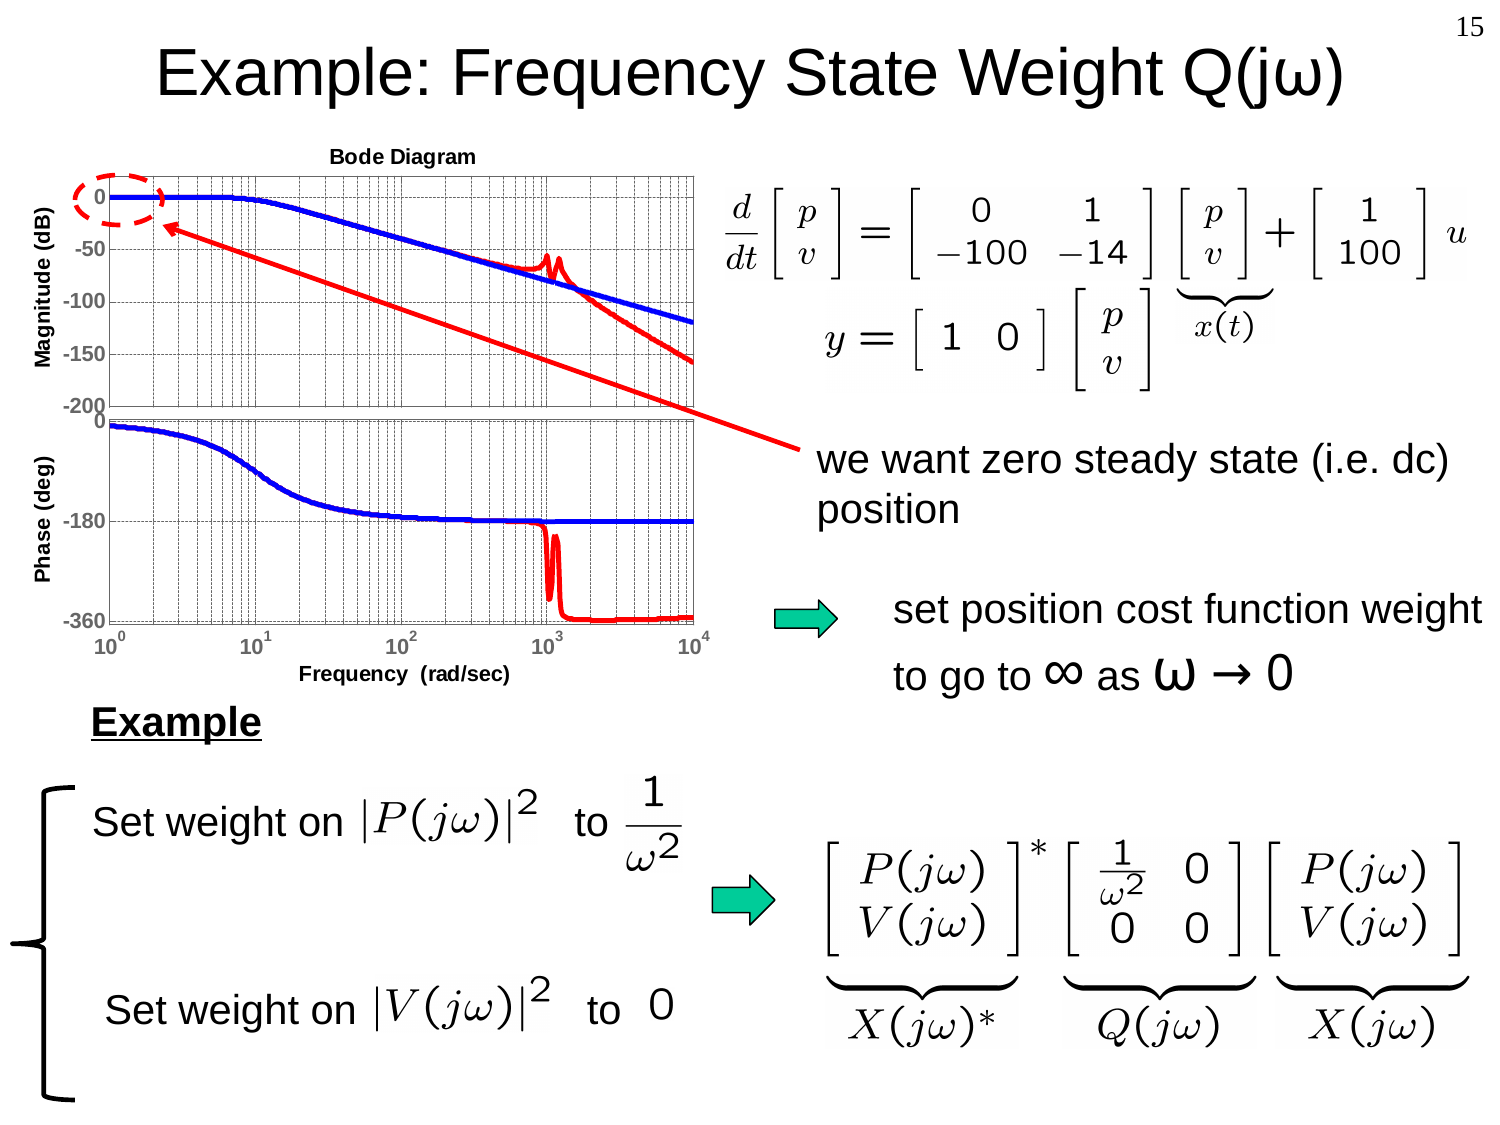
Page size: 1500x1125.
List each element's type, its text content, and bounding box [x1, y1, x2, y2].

picture [824, 287, 1151, 393]
picture [824, 974, 1020, 1050]
text_box [12, 787, 75, 1100]
picture [826, 837, 1460, 958]
picture [1274, 974, 1470, 1050]
slide_number 15 [1187, 0, 1500, 76]
text_box set position cost function weight to go to ∞ as ω → 0 [878, 574, 1498, 710]
text_box [774, 600, 838, 638]
picture [649, 987, 675, 1021]
text_box Example [75, 697, 278, 753]
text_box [162, 224, 801, 451]
picture [0, 112, 1468, 688]
title Example: Frequency State Weight Q(jω) [112, 0, 1388, 163]
text_box Set weight on to [77, 787, 363, 853]
text_box we want zero steady state (i.e. dc) position [801, 424, 1477, 540]
text_box Set weight on to [536, 787, 619, 853]
picture [624, 774, 683, 873]
picture [374, 974, 550, 1033]
picture [1062, 974, 1257, 1050]
text_box [712, 875, 775, 926]
picture [362, 787, 538, 846]
text_box Set weight on to [89, 975, 373, 1040]
picture [1174, 287, 1276, 344]
text_box Set weight on to [550, 975, 660, 1040]
